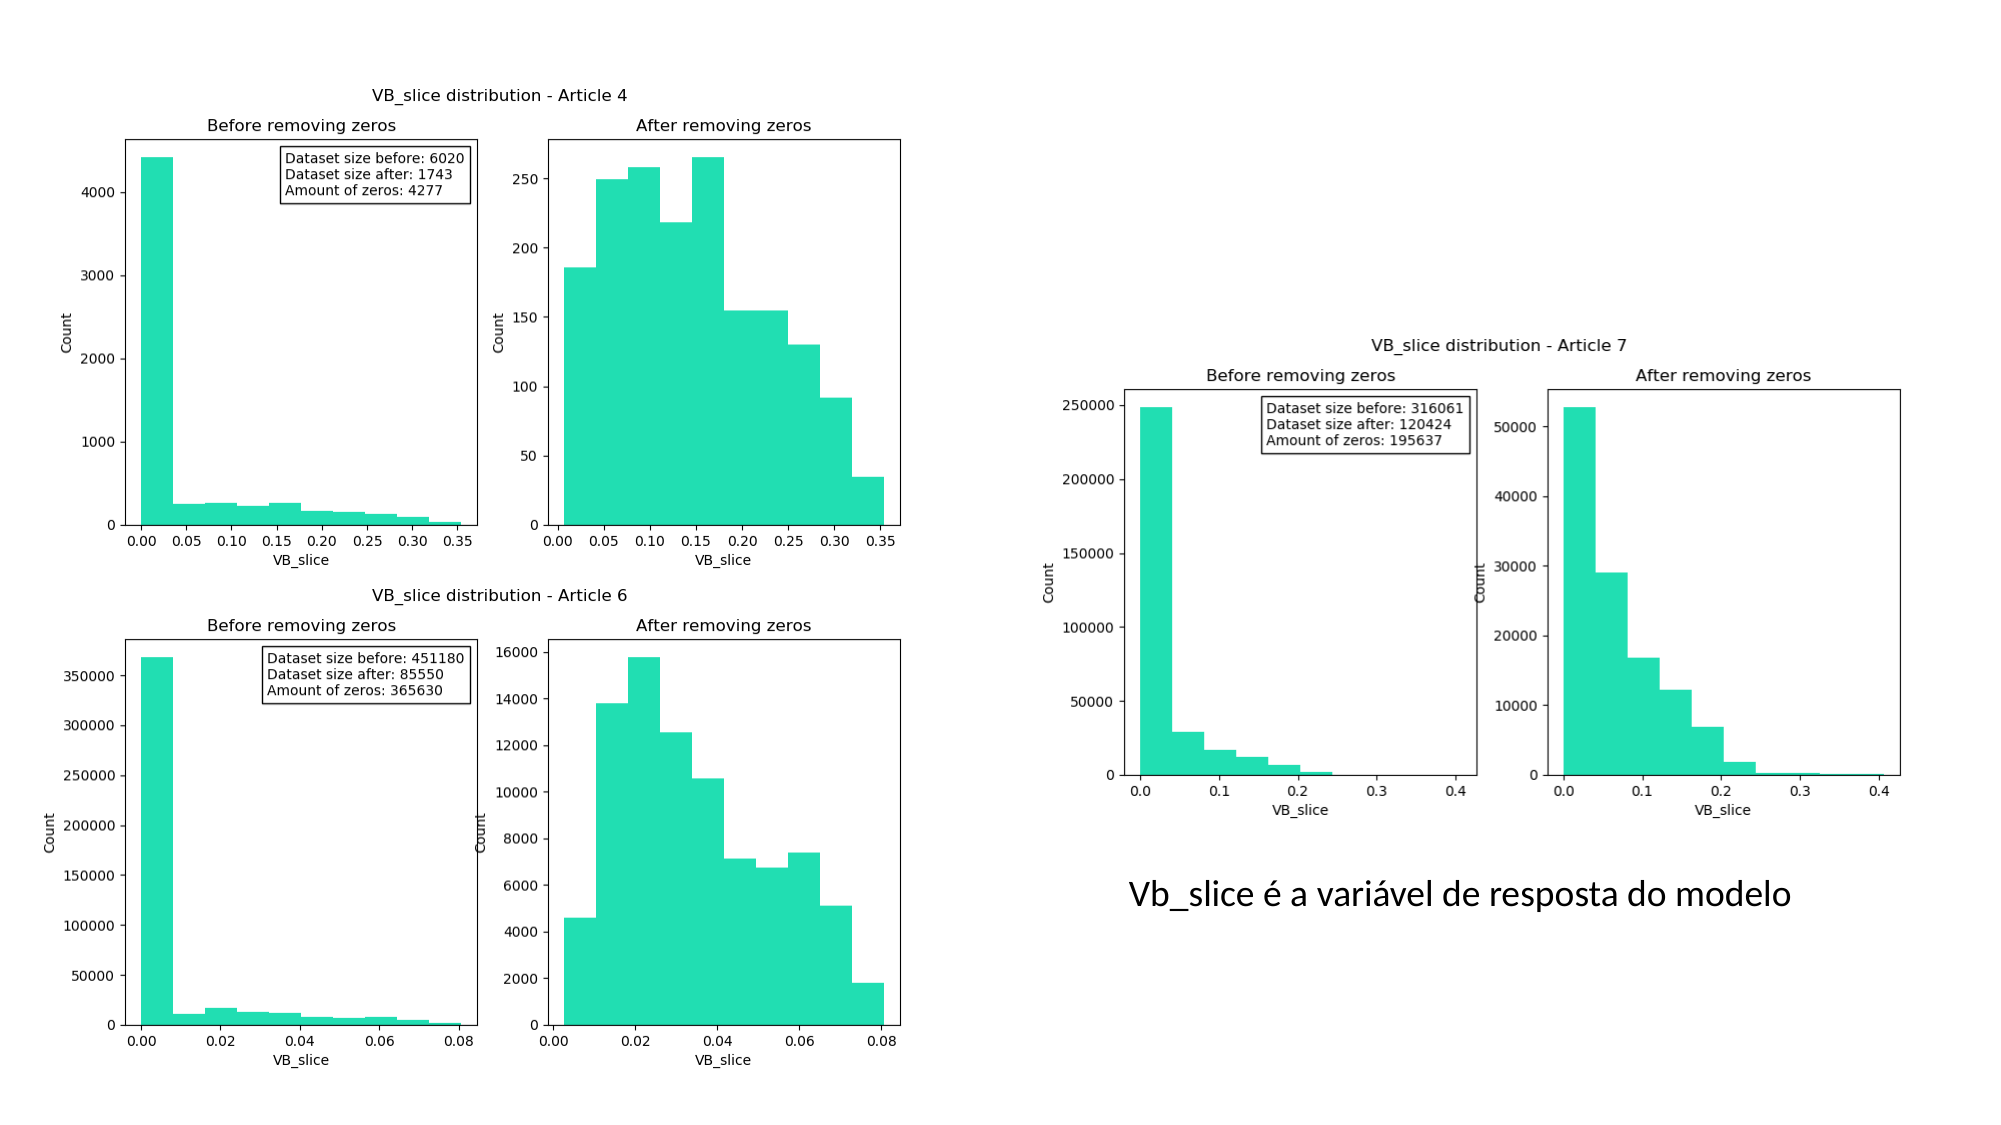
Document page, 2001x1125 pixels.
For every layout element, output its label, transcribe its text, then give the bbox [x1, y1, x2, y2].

text_box Vb_slice é a variável de resposta do modelo [1114, 861, 1886, 922]
picture [0, 79, 2000, 1080]
